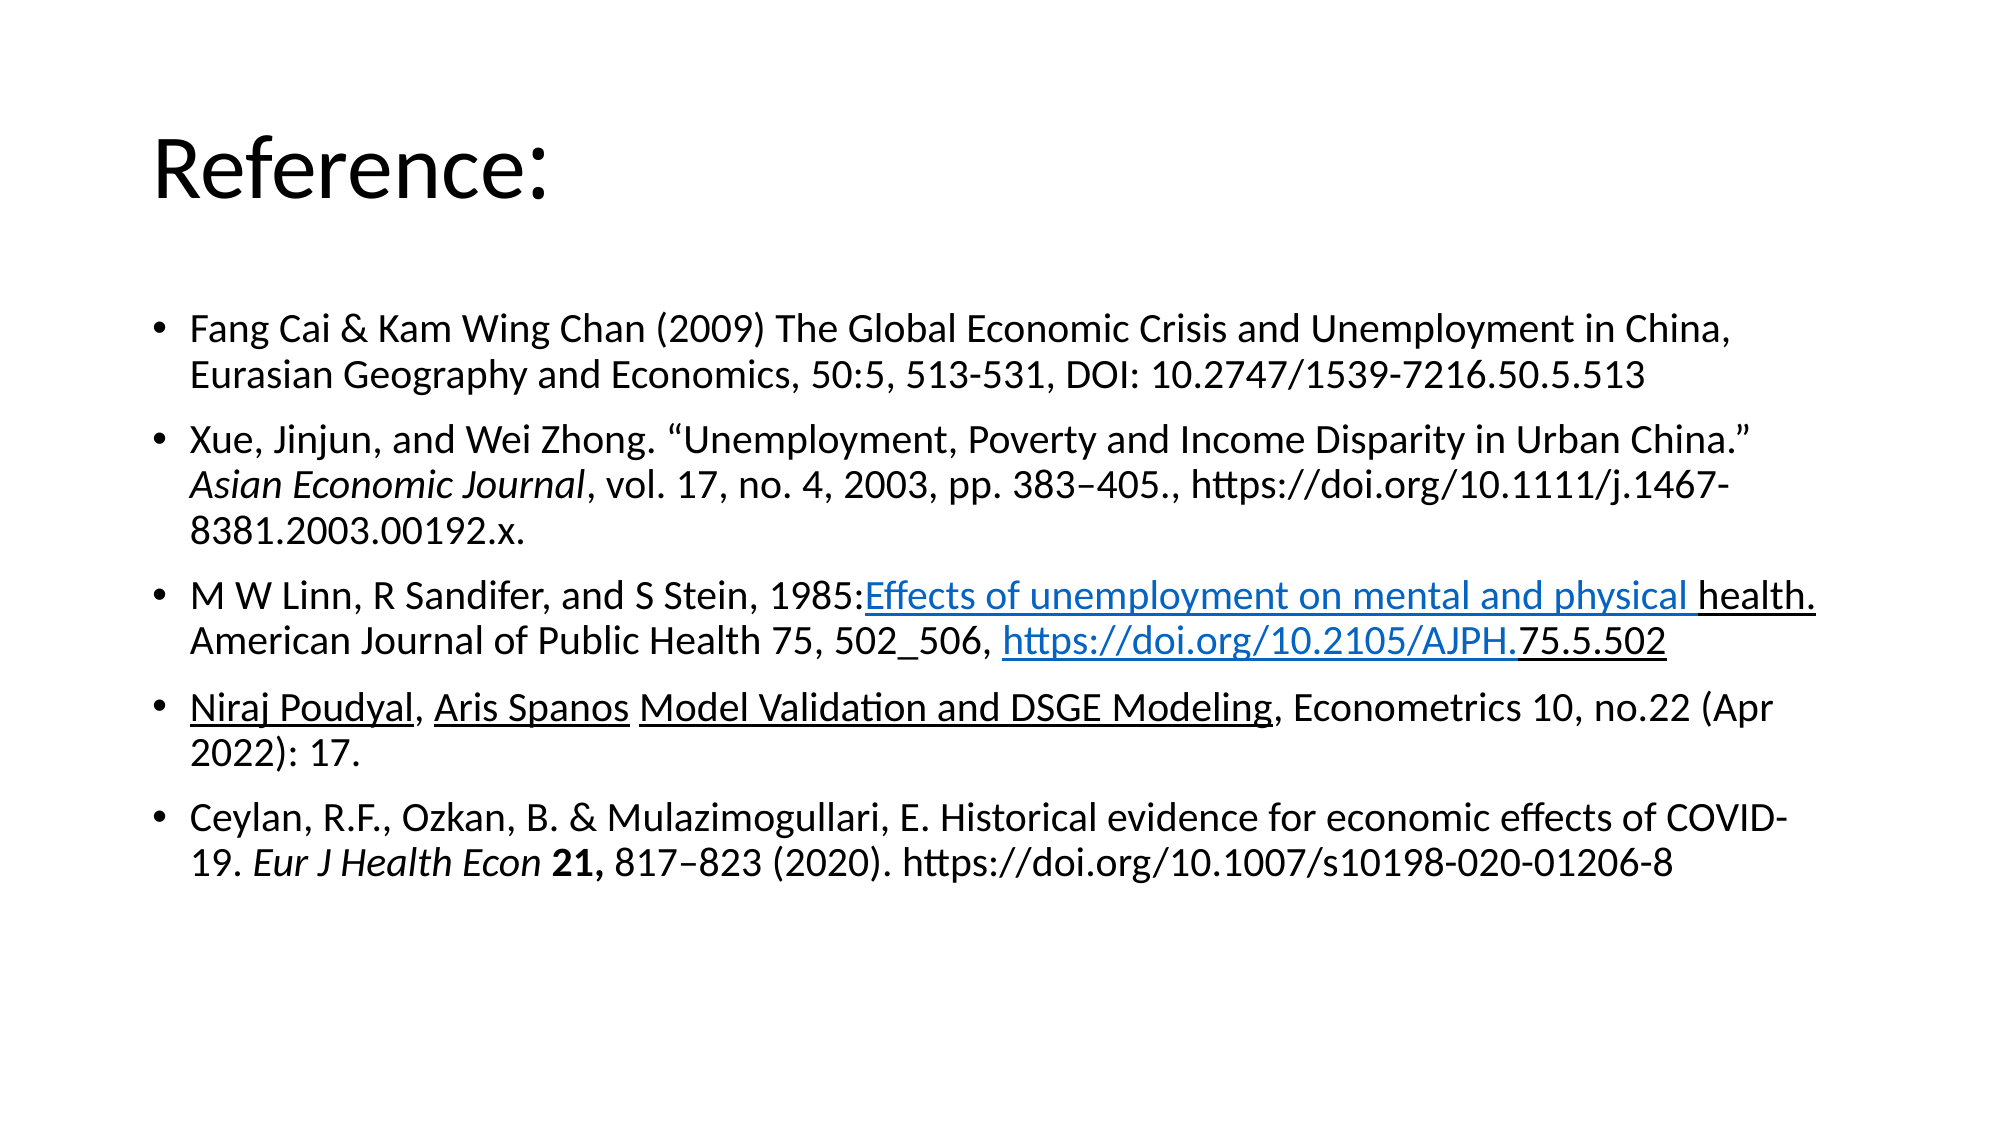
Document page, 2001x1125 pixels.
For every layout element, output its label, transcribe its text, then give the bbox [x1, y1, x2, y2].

list Fang Cai & Kam Wing Chan (2009) The Global Economic Crisis and Unemployment in China, Eurasian Geography and Economics, 50:5, 513-531, DOI: 10.2747/1539-7216.50.5.513 Xue, Jinjun, and Wei Zhong. “Unemployment, Poverty and Income Disparity in Urban China.” Asian Economic Journal, vol. 17, no. 4, 2003, pp. 383–405., https://doi.org/10.1111/j.1467-8381.2003.00192.x. M W Linn, R Sandifer, and S Stein, 1985:Effects of unemployment on mental and physical health.American Journal of Public Health 75, 502_506, https://doi.org/10.2105/AJPH.75.5.502 Niraj Poudyal, Aris Spanos Model Validation and DSGE Modeling, Econometrics 10, no.22 (Apr 2022): 17. Ceylan, R.F., Ozkan, B. & Mulazimogullari, E. Historical evidence for economic effects of COVID-19. Eur J Health Econ 21, 817–823 (2020). https://doi.org/10.1007/s10198-020-01206-8 [137, 299, 1863, 1014]
title Reference: [137, 59, 1863, 278]
